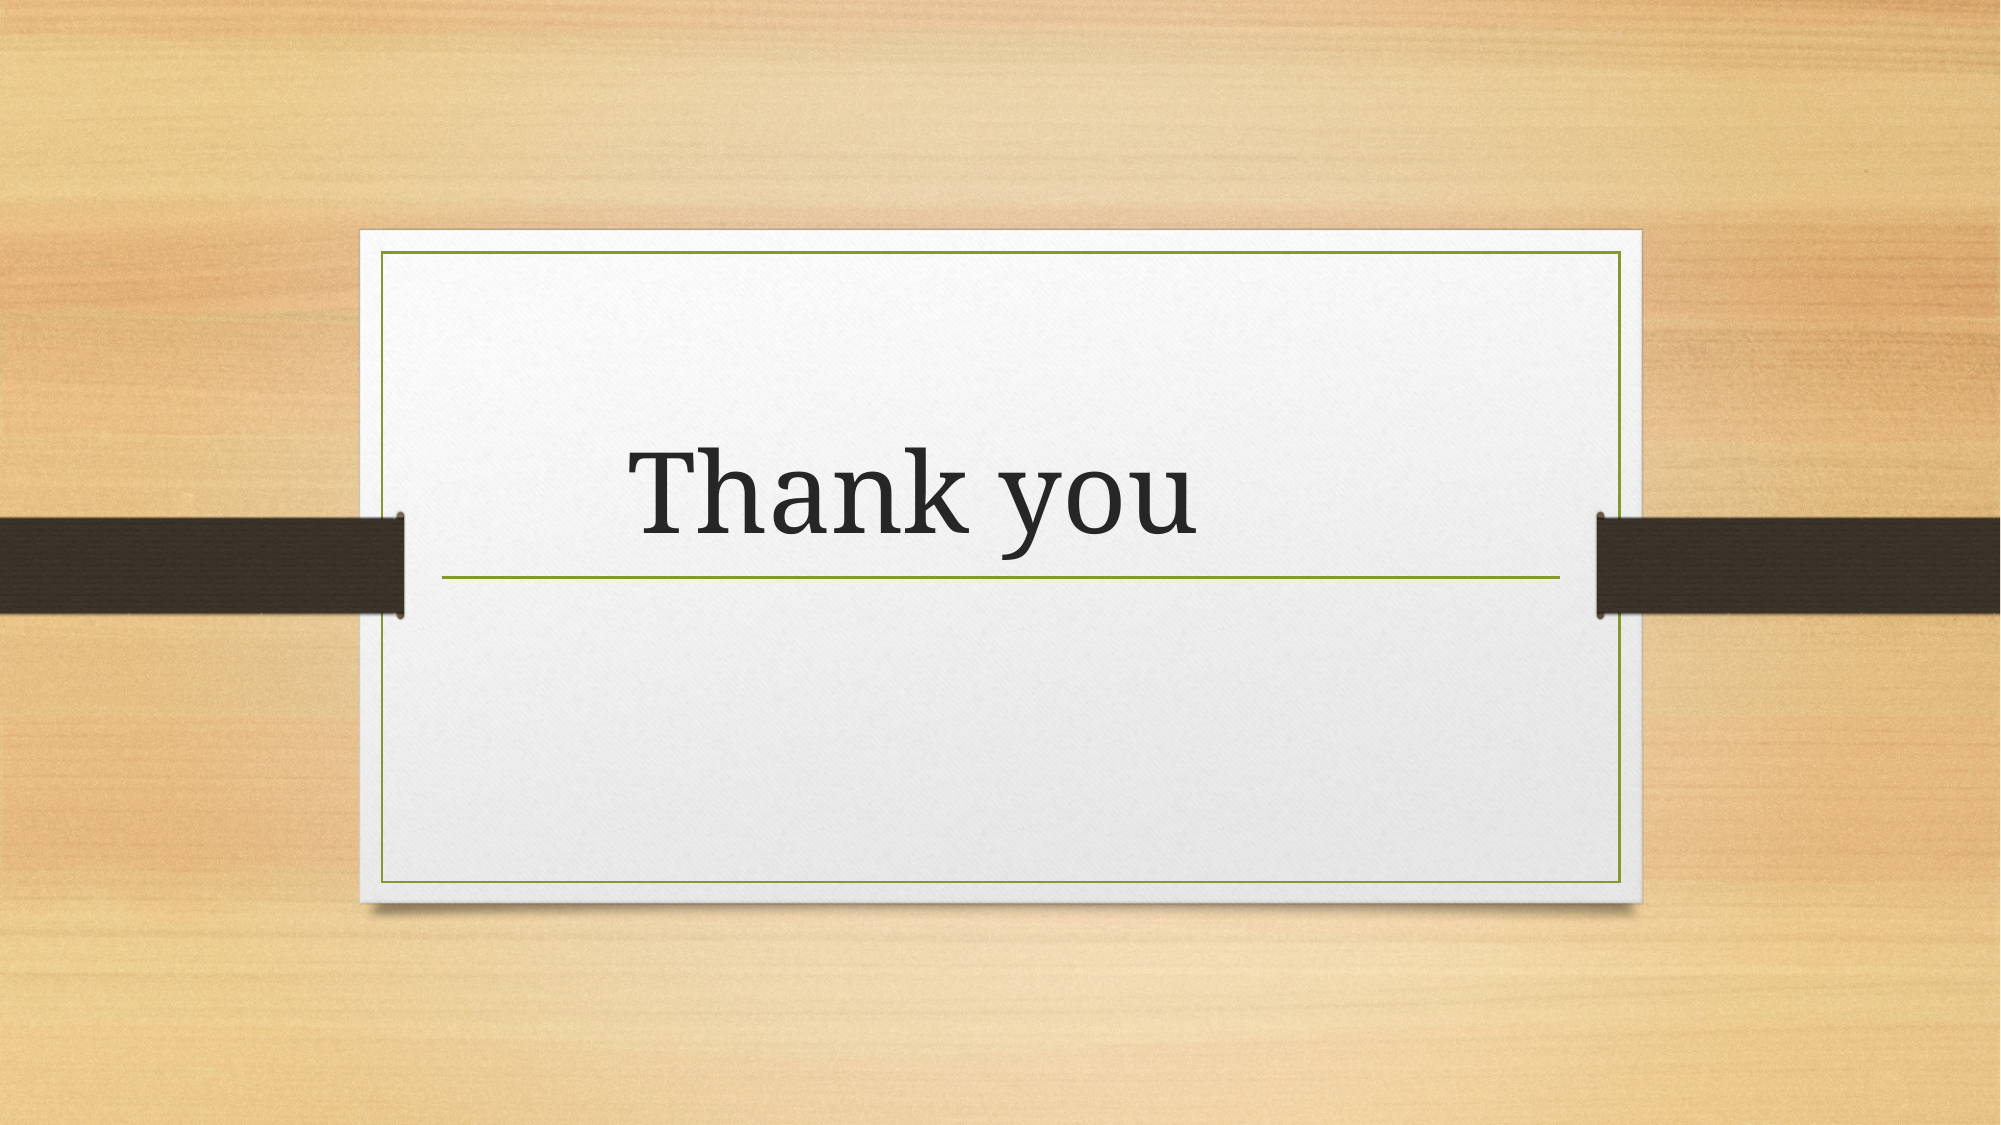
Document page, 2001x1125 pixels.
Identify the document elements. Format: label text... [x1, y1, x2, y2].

title Thank you [189, 344, 1638, 564]
picture [0, 0, 2001, 1125]
